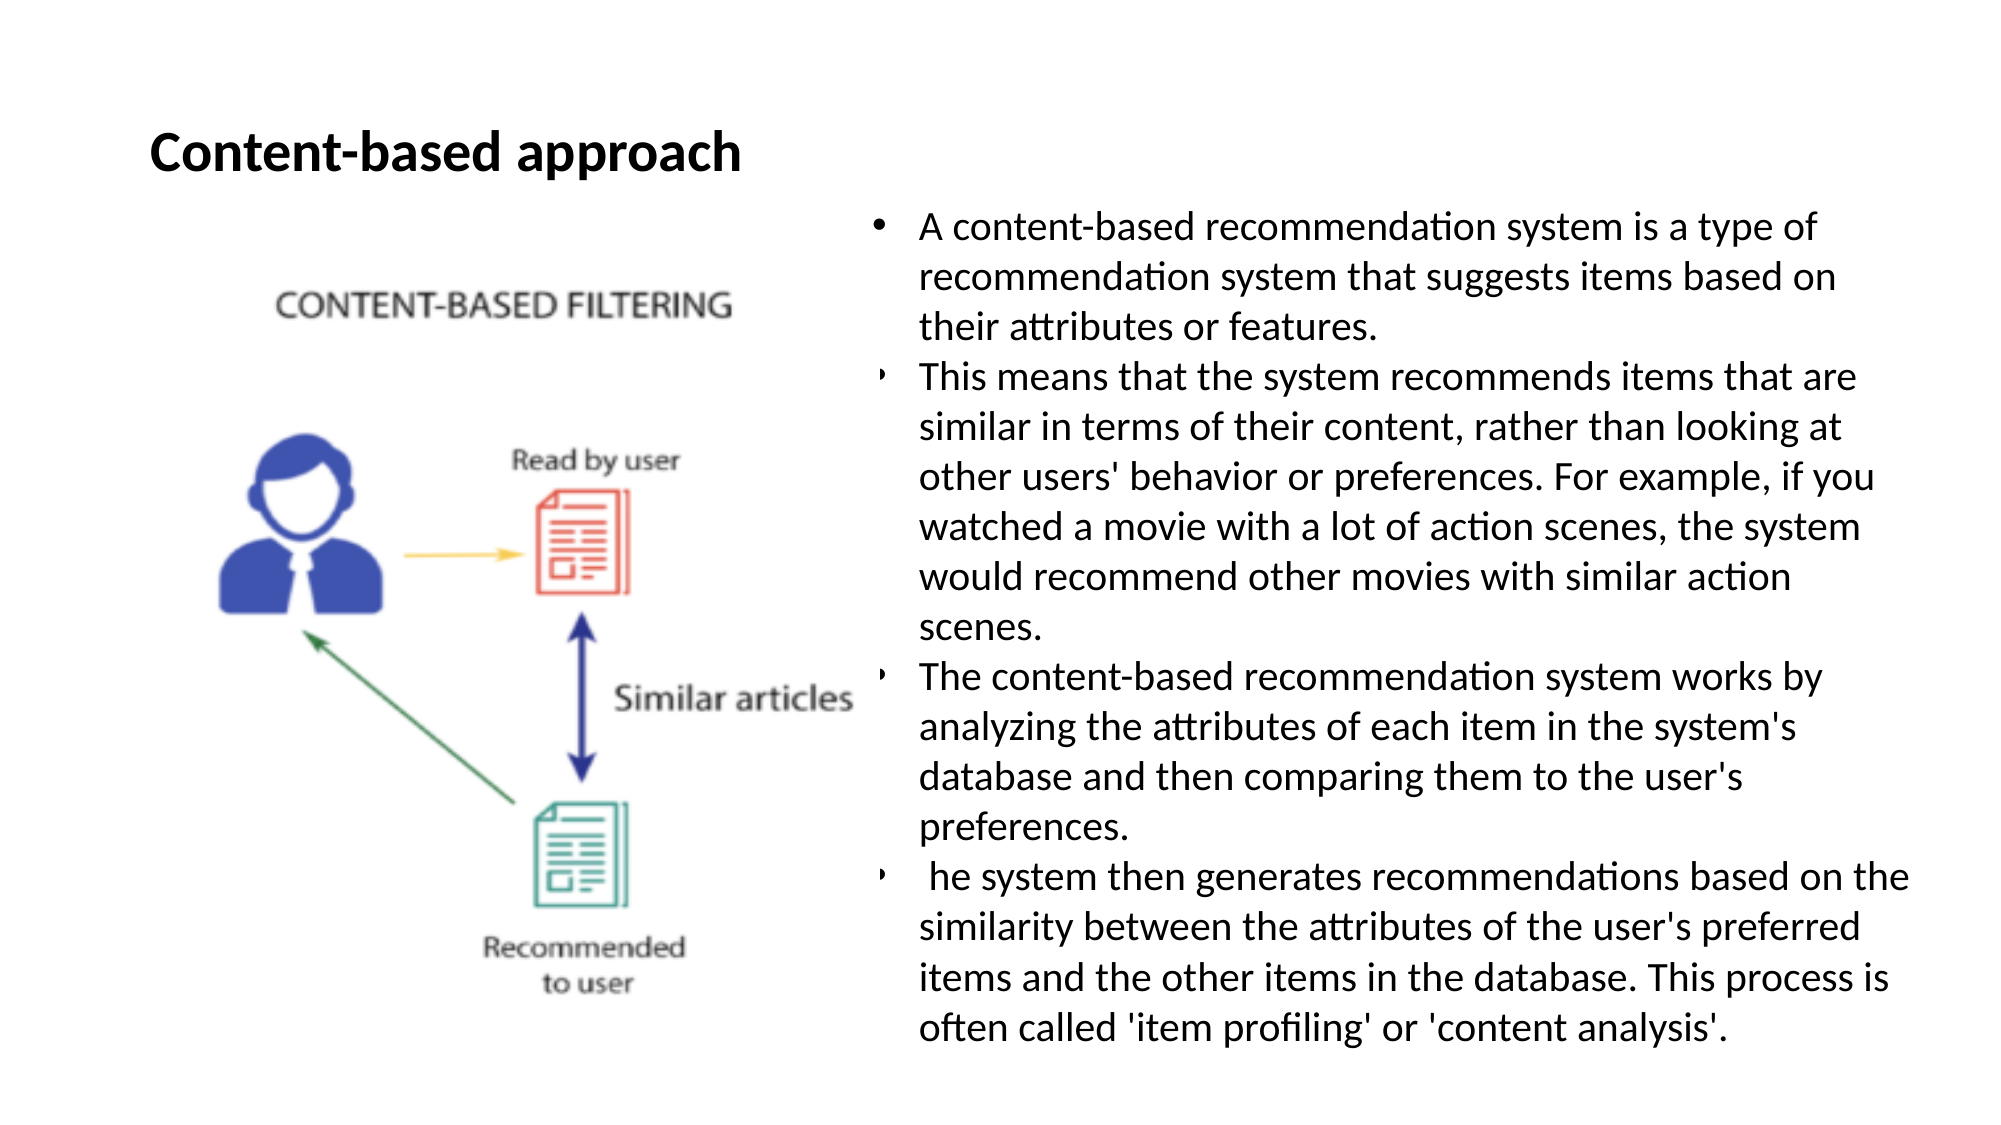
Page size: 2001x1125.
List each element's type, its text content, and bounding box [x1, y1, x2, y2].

text_box A content-based recommendation system is a type of recommendation system that suggests items based on their attributes or features. This means that the system recommends items that are similar in terms of their content, rather than looking at other users' behavior or preferences. For example, if you watched a movie with a lot of action scenes, the system would recommend other movies with similar action scenes. The content-based recommendation system works by analyzing the attributes of each item in the system's database and then comparing them to the user's preferences. he system then generates recommendations based on the similarity between the attributes of the user's preferred items and the other items in the database. This process is often called 'item profiling' or 'content analysis'. [857, 191, 1928, 1107]
picture [135, 252, 880, 1020]
text_box Content-based approach [135, 105, 796, 191]
